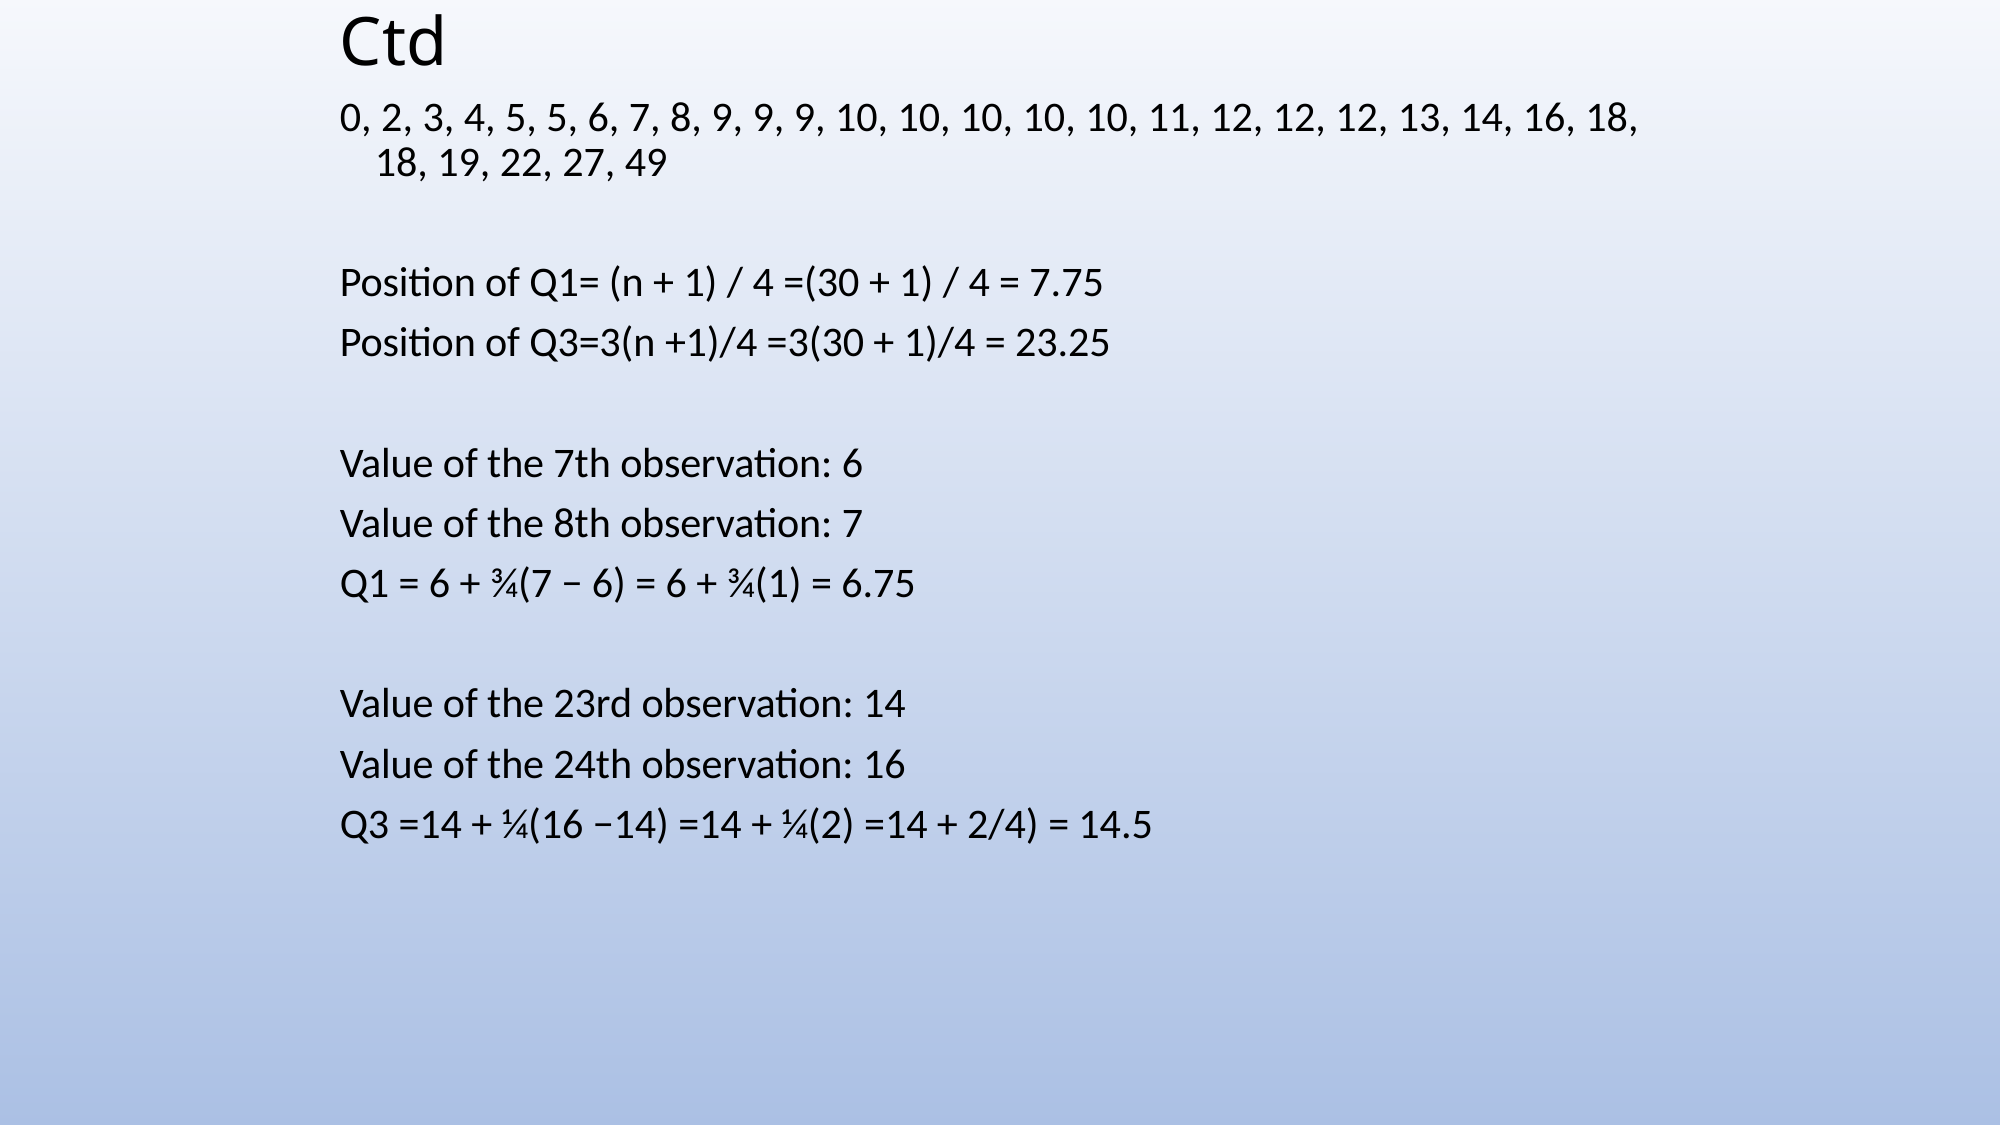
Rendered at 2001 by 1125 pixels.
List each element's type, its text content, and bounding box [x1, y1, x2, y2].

title Ctd [324, 0, 1675, 88]
list 0, 2, 3, 4, 5, 5, 6, 7, 8, 9, 9, 9, 10, 10, 10, 10, 10, 11, 12, 12, 12, 13, 14, 16, 18, 18, 19, 22, 27, 49 Position of Q1= (n + 1) / 4 =(30 + 1) / 4 = 7.75 Position of Q3=3(n +1)/4 =3(30 + 1)/4 = 23.25 Value of the 7th observation: 6 Value of the 8th observation: 7 Q1 = 6 + ¾(7 − 6) = 6 + ¾(1) = 6.75 Value of the 23rd observation: 14 Value of the 24th observation: 16 Q3 =14 + ¼(16 −14) =14 + ¼(2) =14 + 2/4) = 14.5 [324, 87, 1713, 1038]
